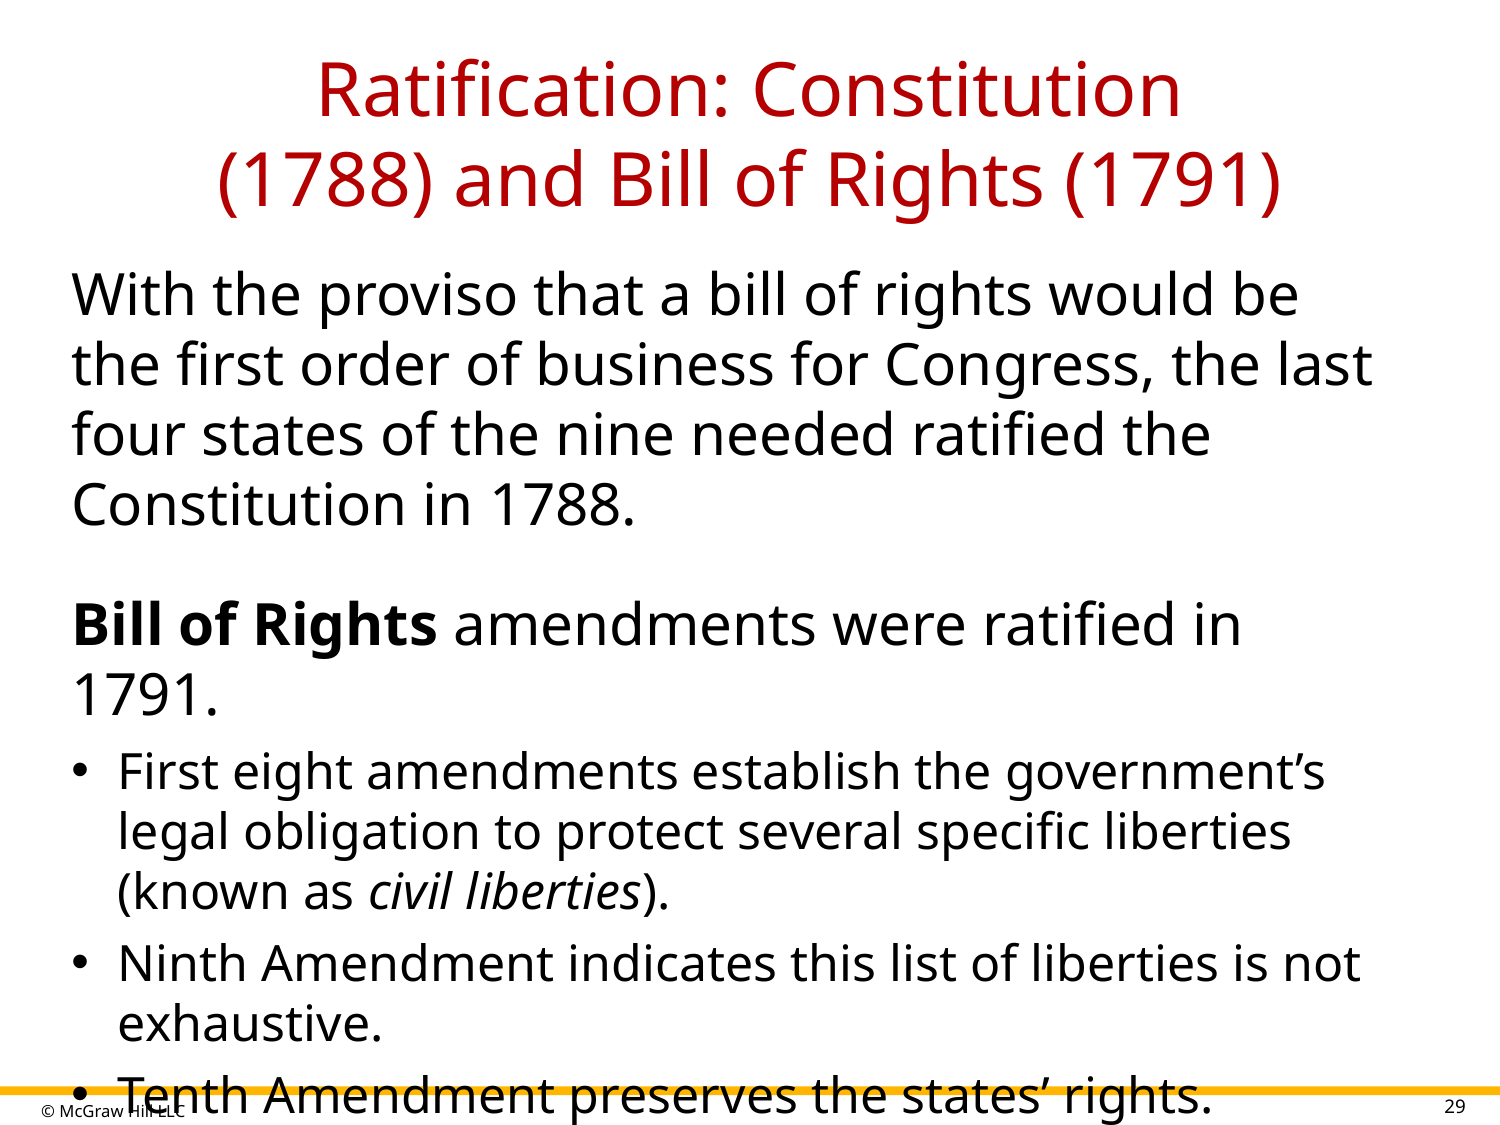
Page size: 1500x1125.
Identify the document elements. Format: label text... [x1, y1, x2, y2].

slide_number 29 [1415, 1094, 1474, 1122]
title Ratification: Constitution (1788) and Bill of Rights (1791) [188, 35, 1312, 227]
list With the proviso that a bill of rights would be the first order of business for Congress, the last four states of the nine needed ratified the Constitution in 1788. Bill of Rights amendments were ratified in 1791. First eight amendments establish the government’s legal obligation to protect several specific liberties (known as civil liberties). Ninth Amendment indicates this list of liberties is not exhaustive. Tenth Amendment preserves the states’ rights. [56, 249, 1416, 1038]
